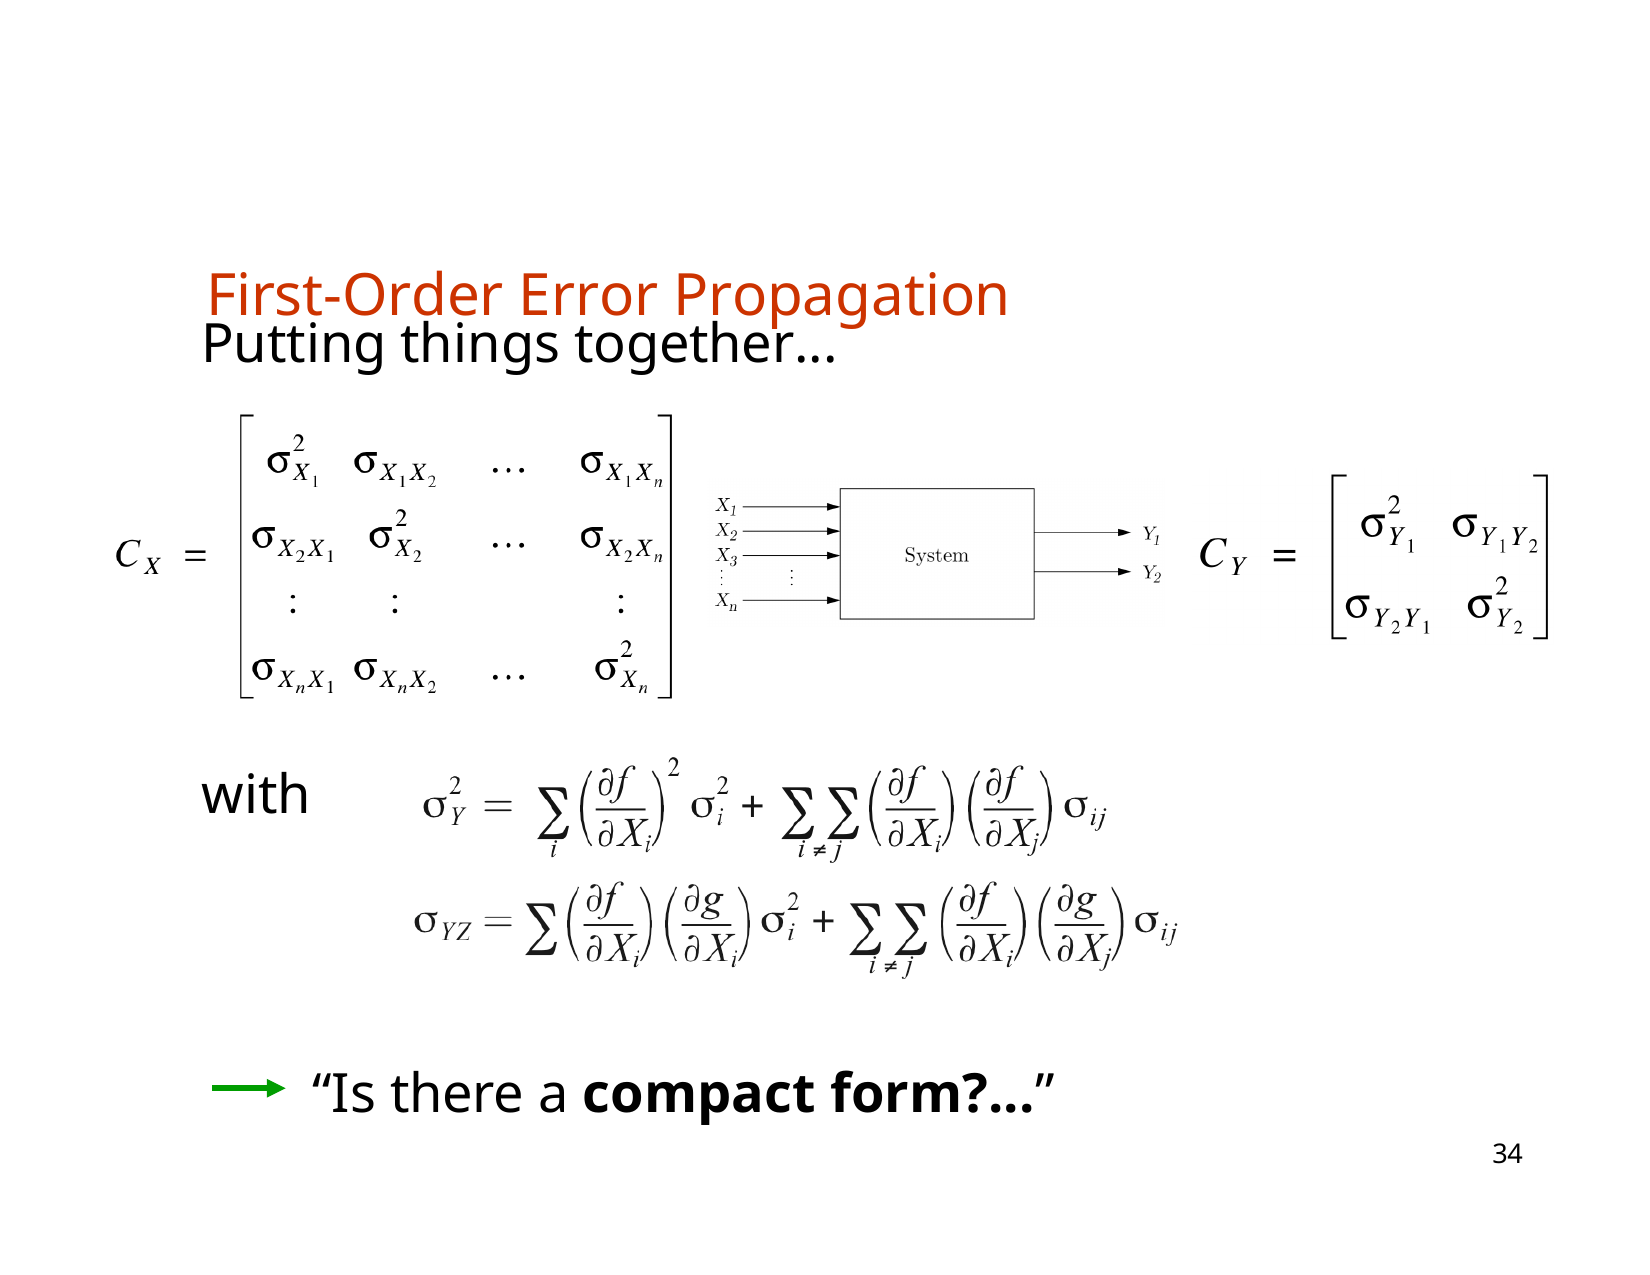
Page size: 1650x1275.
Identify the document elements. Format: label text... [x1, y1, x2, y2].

title First-Order Error Propagation [157, 171, 1493, 471]
text_box [418, 756, 1108, 865]
text_box [707, 478, 1165, 627]
text_box [102, 403, 683, 708]
text_box [408, 875, 1184, 982]
text_box “Is there a compact form?...” [310, 1057, 1165, 1123]
text_box [1192, 468, 1554, 645]
slide_number 34 [1488, 1136, 1534, 1275]
text_box with [199, 759, 319, 825]
text_box [266, 1078, 286, 1098]
text_box Putting things together... [199, 308, 884, 374]
